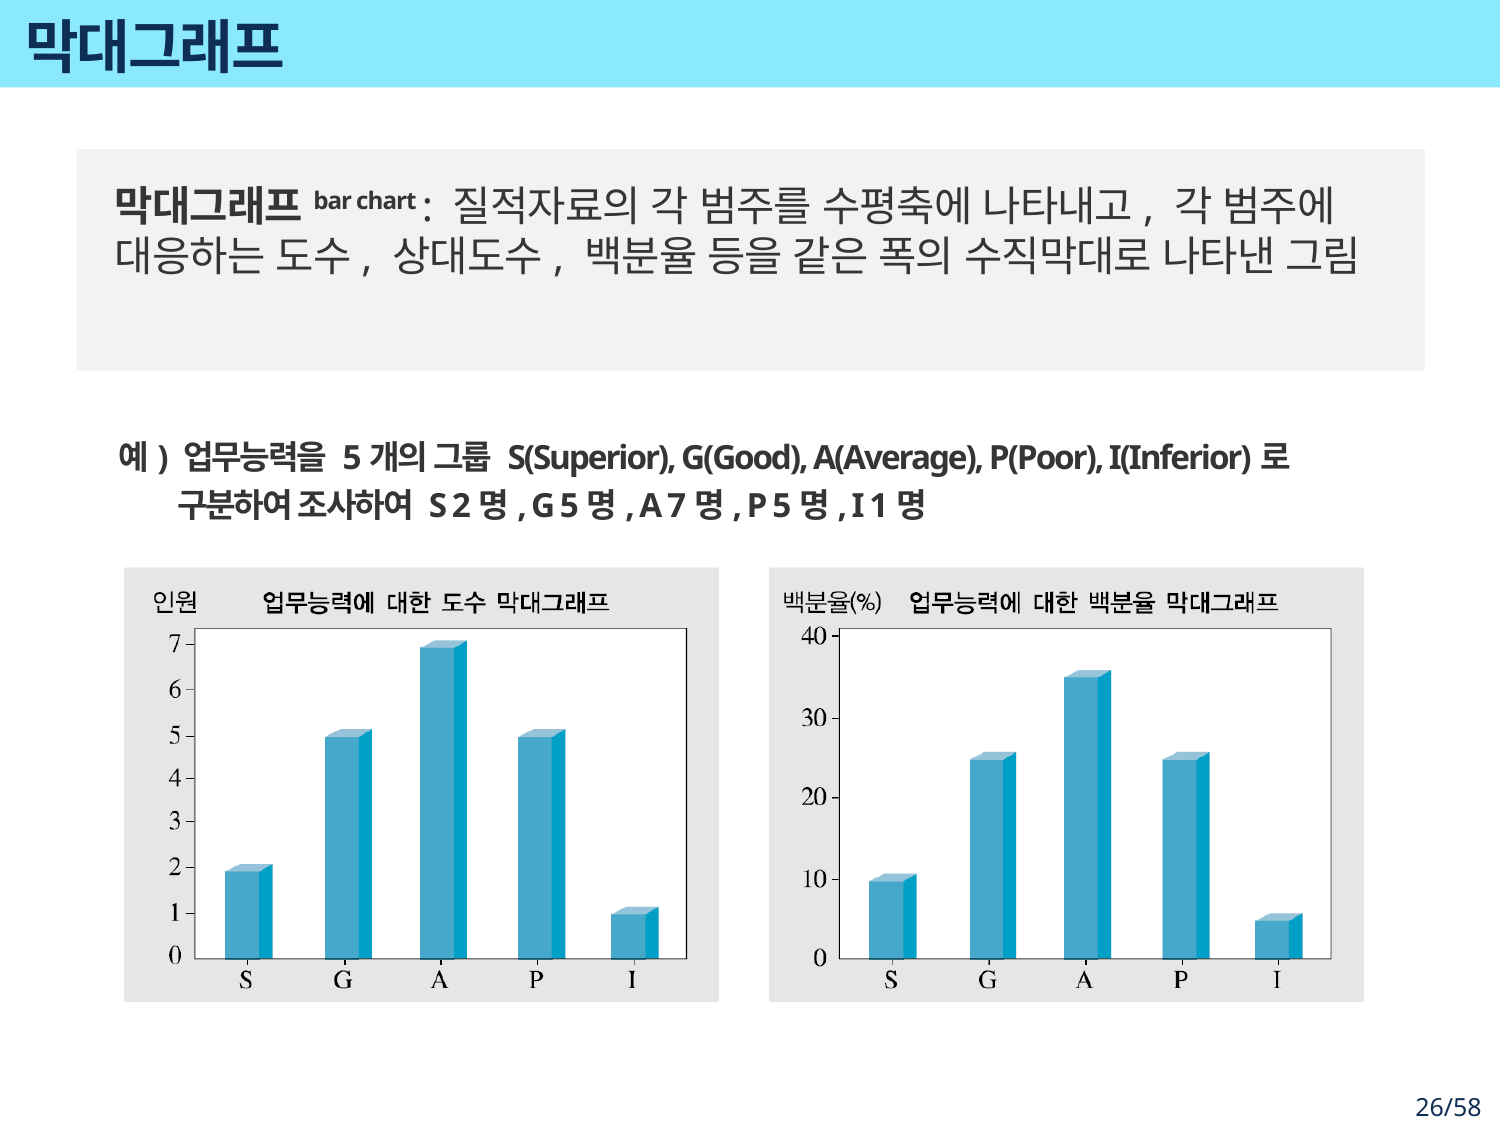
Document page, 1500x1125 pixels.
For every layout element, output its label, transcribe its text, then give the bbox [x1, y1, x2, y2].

picture [113, 549, 1374, 1012]
title 막대그래프 [10, 5, 1288, 84]
text_box [75, 147, 1427, 373]
text_box 막대그래프bar chart : 질적자료의 각 범주를 수평축에 나타내고, 각 범주에 대응하는 도수, 상대도수, 백분율 등을 같은 폭의 수직막대로 나타낸 그림 [100, 172, 1384, 288]
text_box 예) 업무능력을 5개의 그룹 S(Superior), G(Good), A(Average), P(Poor), I(Inferior)로 구분하여 조사하여 S 2명, G 5명, A 7명, P 5명, I 1명 [103, 420, 1402, 541]
